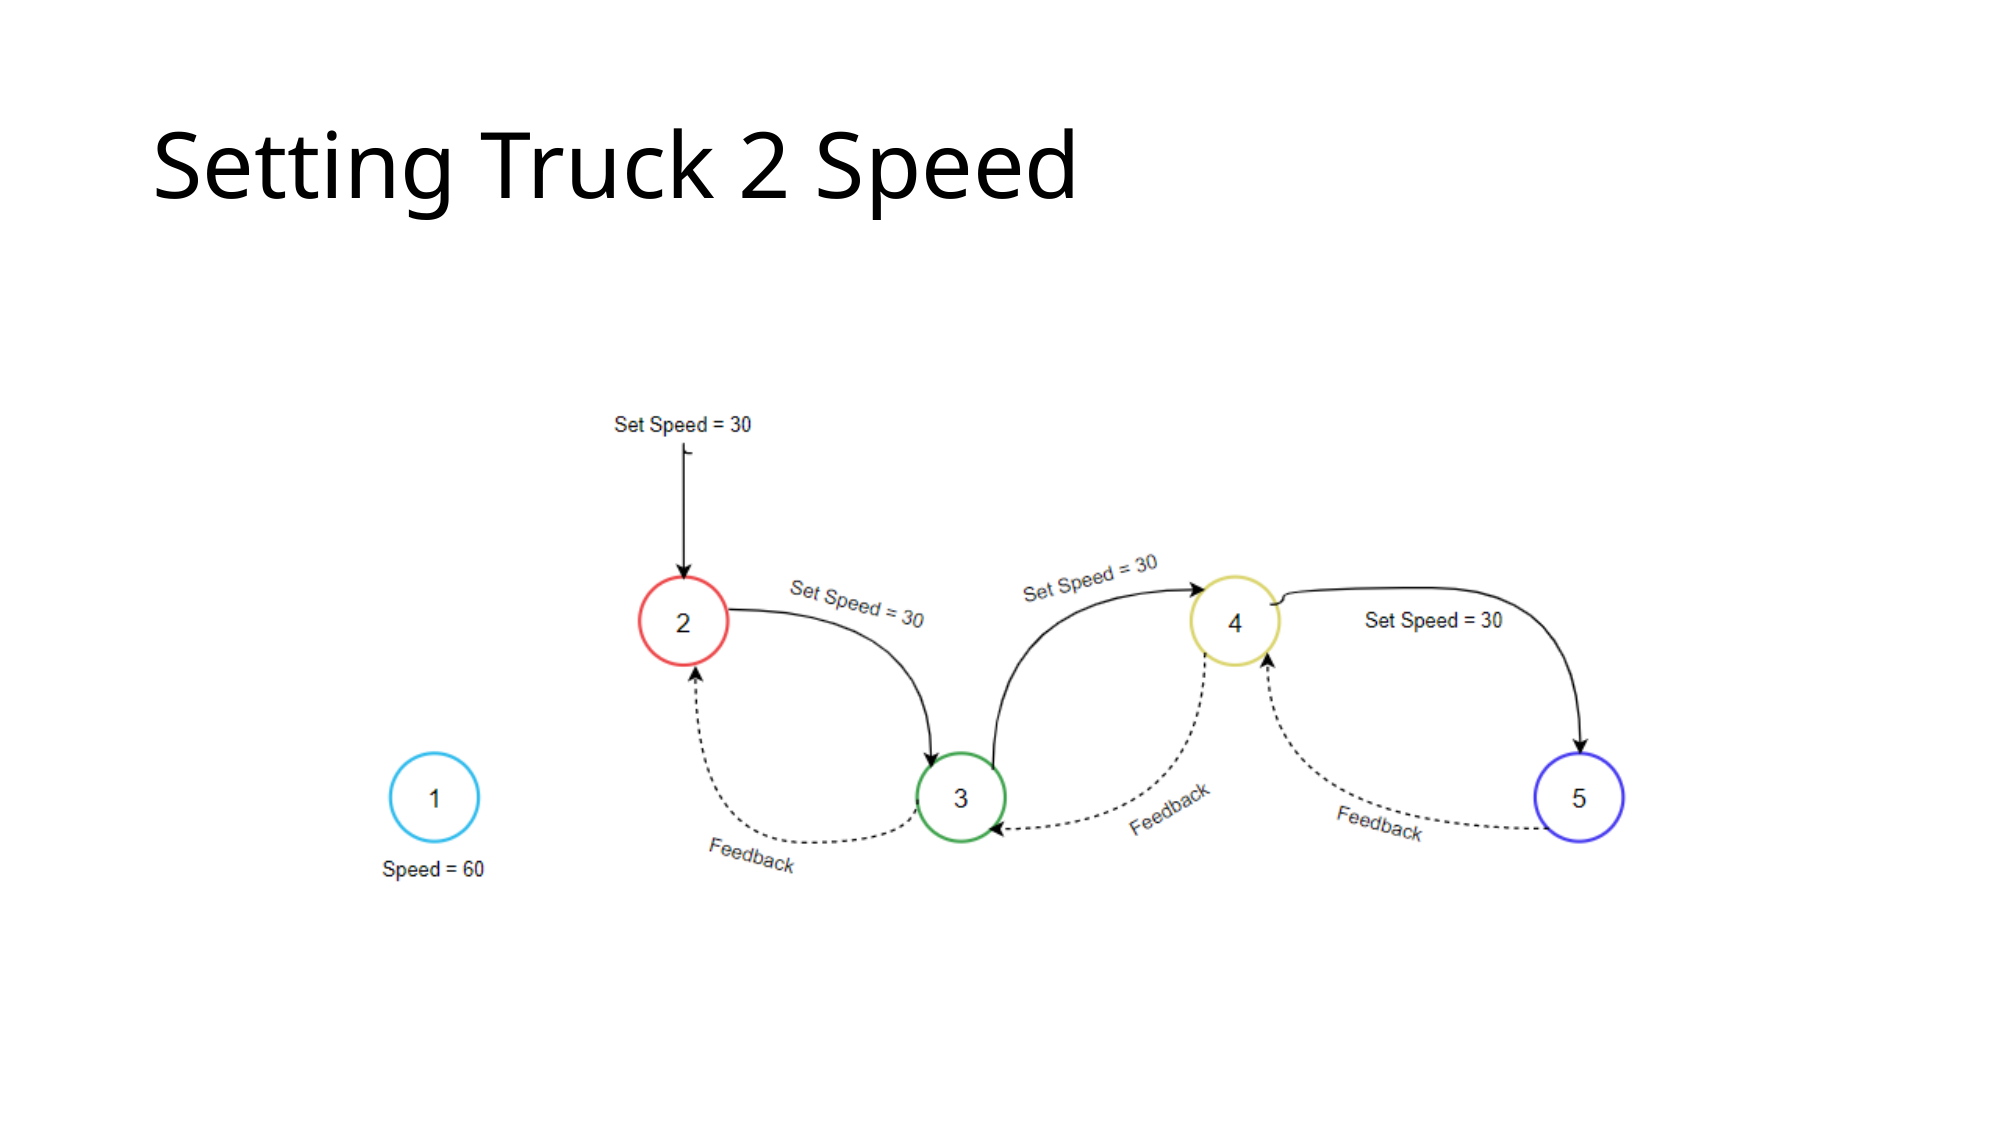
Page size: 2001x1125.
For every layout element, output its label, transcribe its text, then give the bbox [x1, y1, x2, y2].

title Setting Truck 2 Speed [137, 59, 1863, 278]
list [316, 393, 1684, 919]
